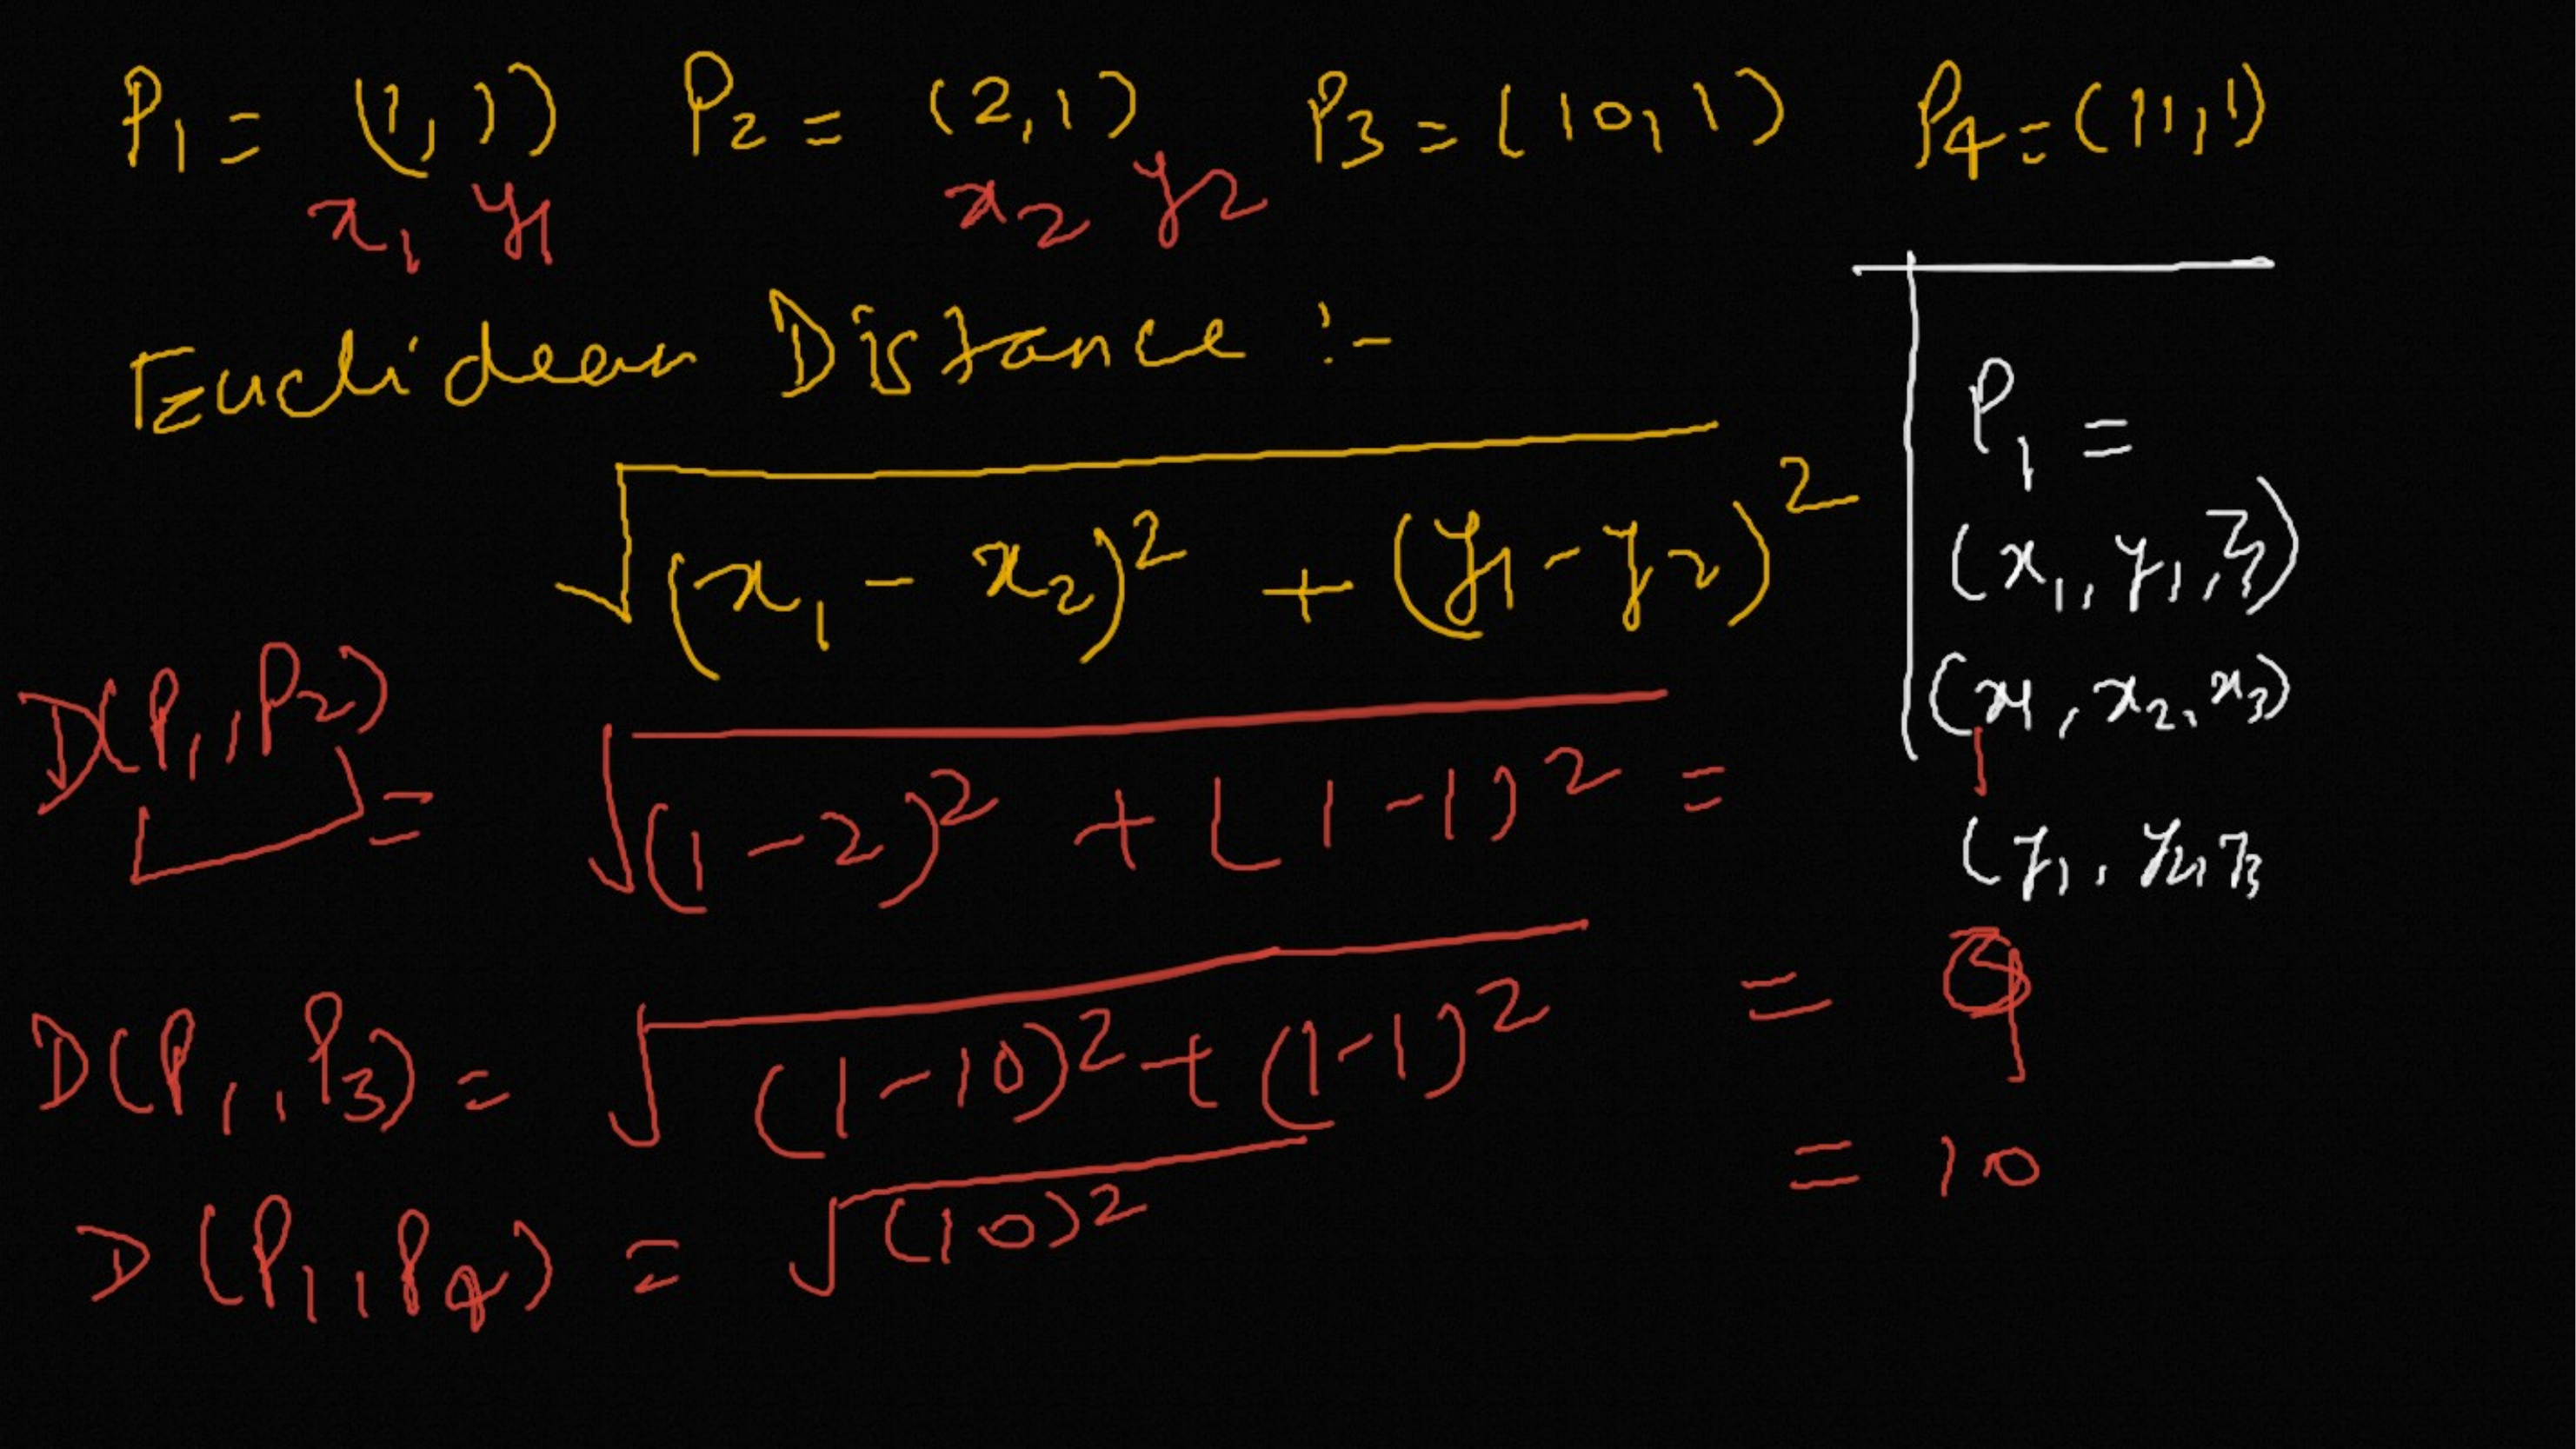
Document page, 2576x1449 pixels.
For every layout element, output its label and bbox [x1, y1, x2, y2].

text_box [0, 0, 2576, 1449]
